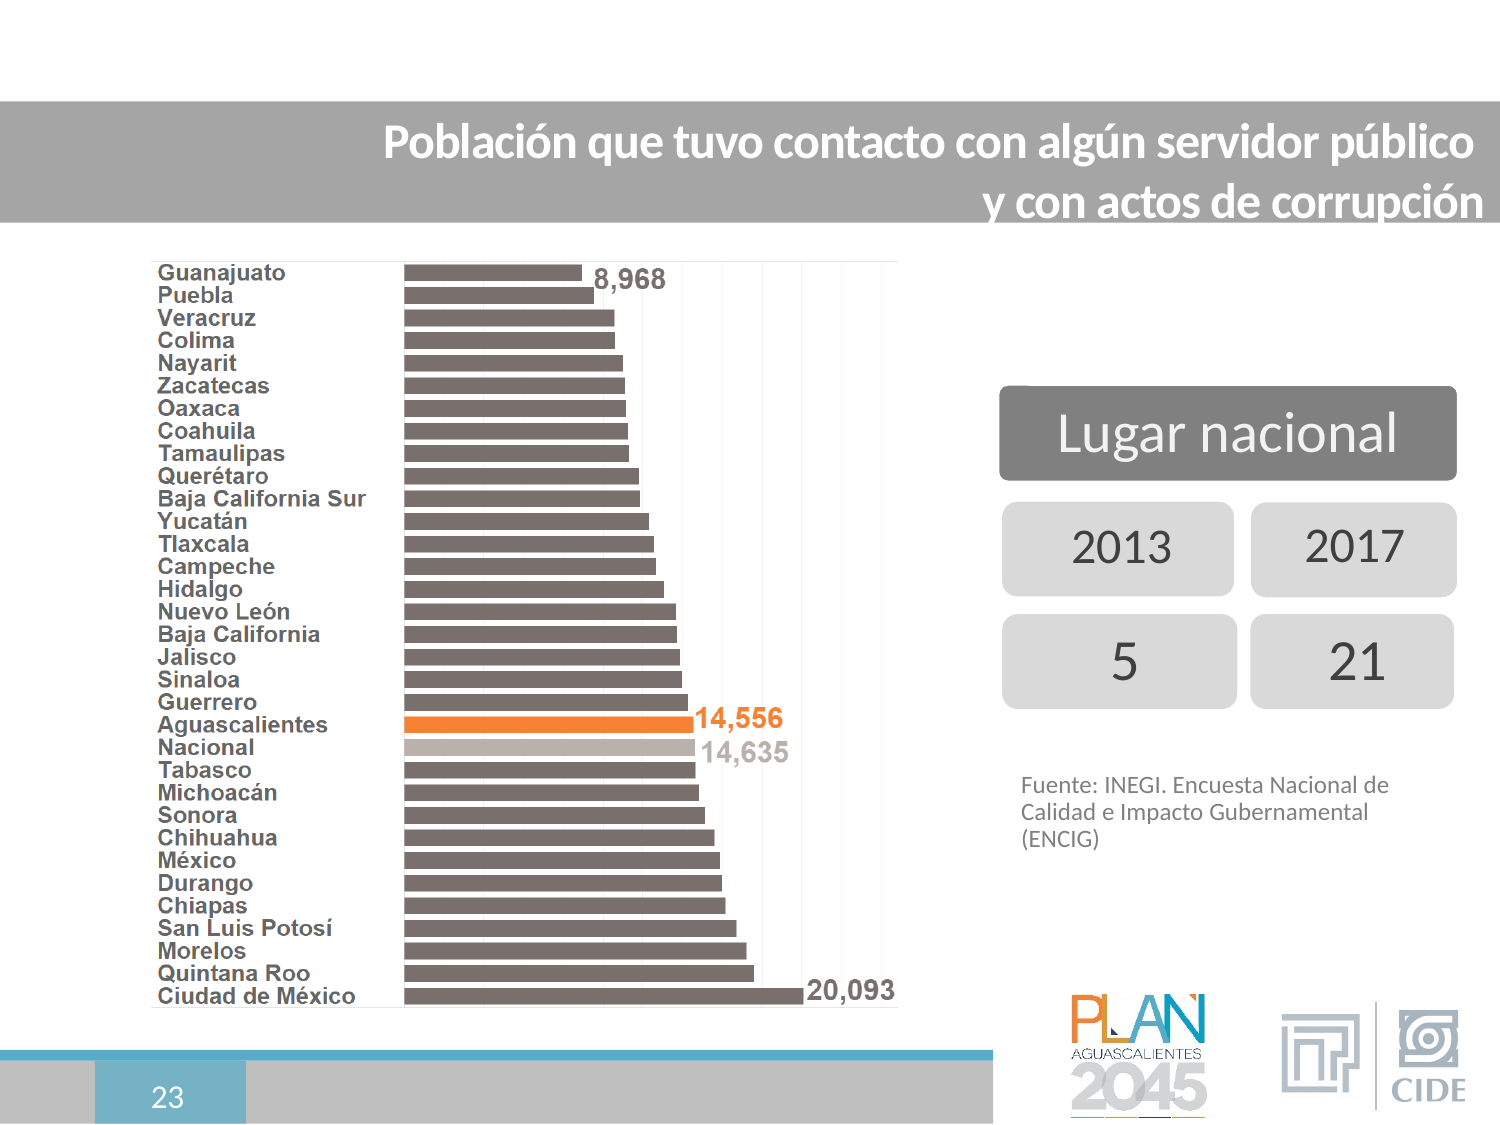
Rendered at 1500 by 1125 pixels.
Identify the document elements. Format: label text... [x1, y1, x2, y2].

list 21 [1282, 634, 1419, 689]
slide_number 23 [86, 1065, 249, 1125]
picture [1170, 994, 1200, 1033]
list 5 [1050, 634, 1187, 689]
list Fuente: INEGI. Encuesta Nacional de Calidad e Impacto Gubernamental (ENCIG) [1006, 764, 1441, 820]
title Población que tuvo contacto con algún servidor público y con actos de corrupción [0, 101, 1500, 223]
list 2013 [1040, 520, 1188, 575]
picture [150, 255, 898, 1013]
list 2017 [1272, 519, 1423, 574]
picture [1071, 994, 1207, 1118]
